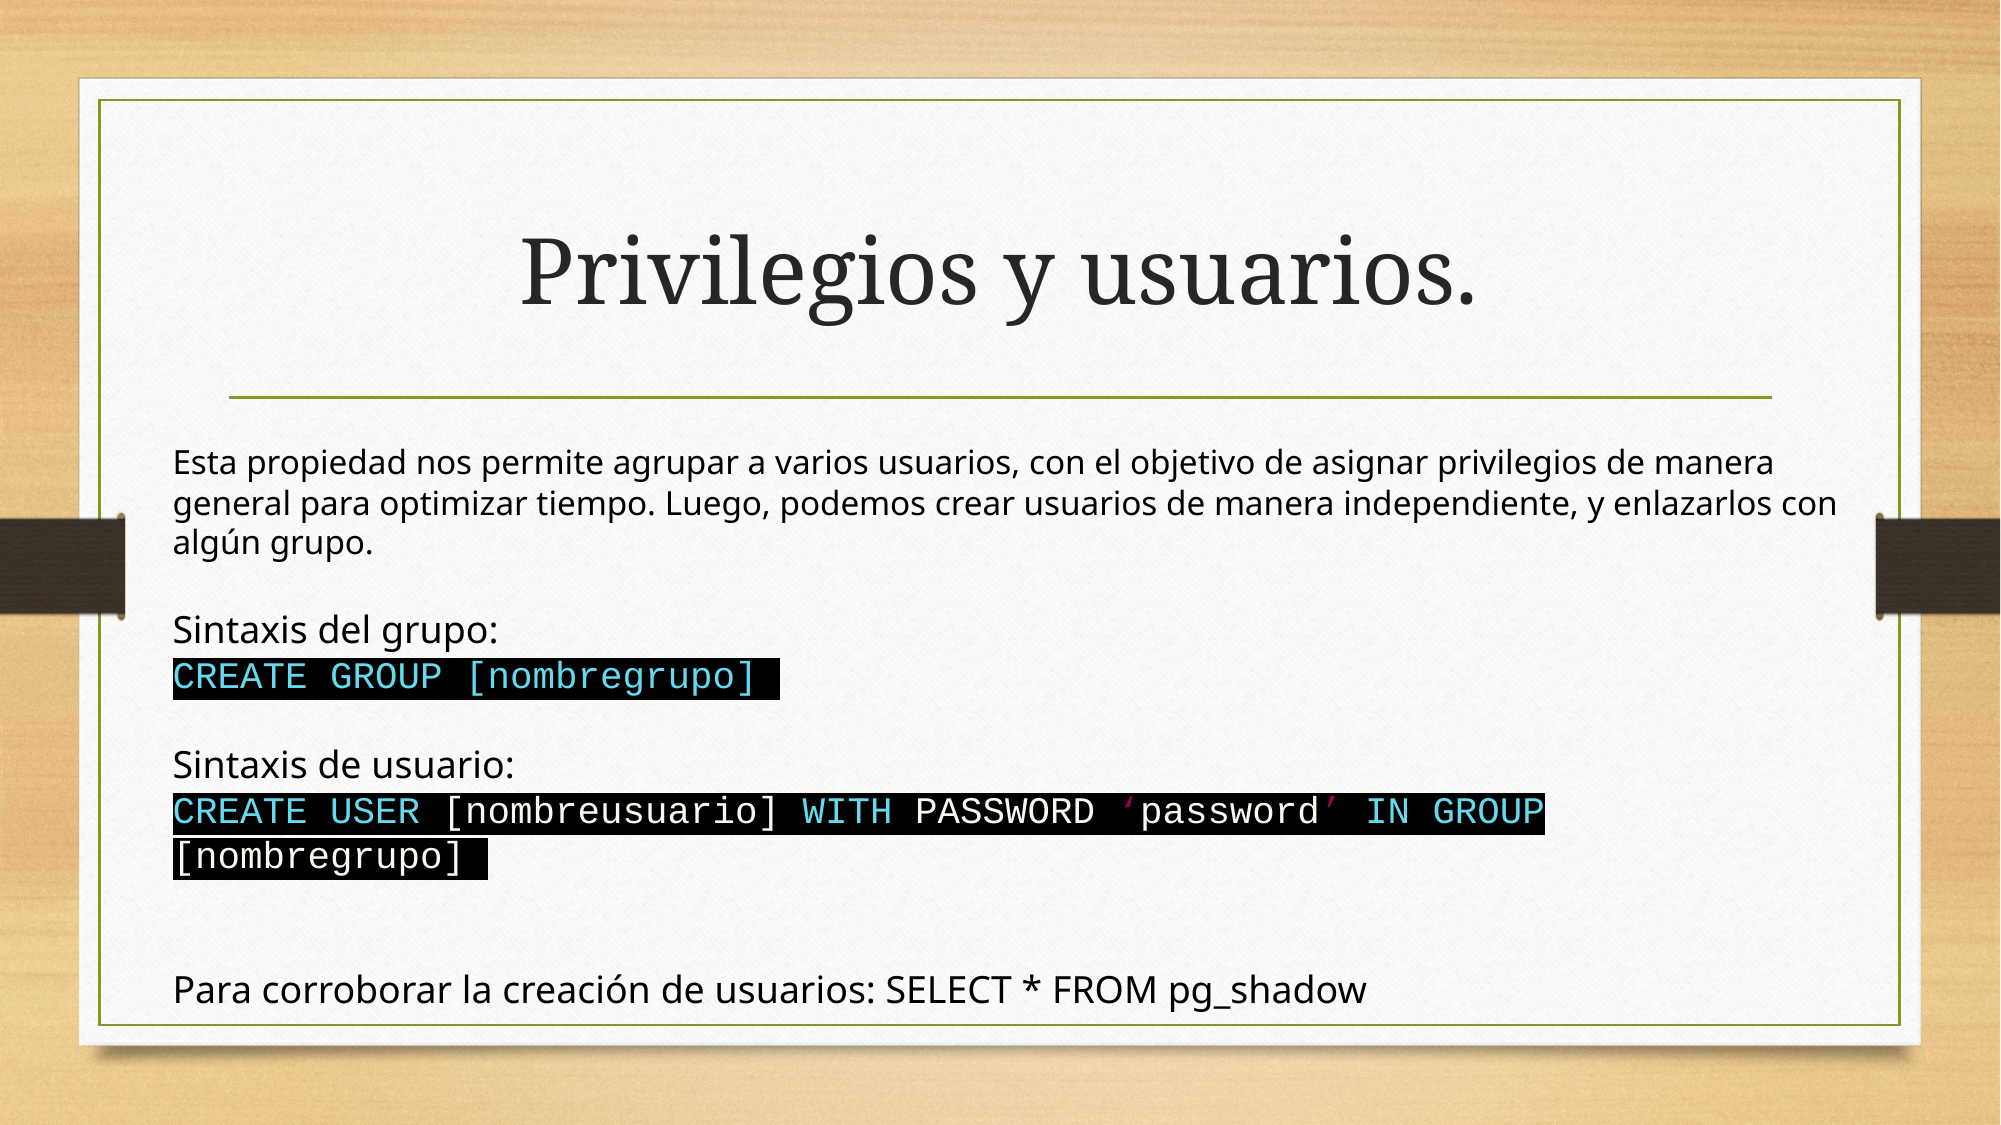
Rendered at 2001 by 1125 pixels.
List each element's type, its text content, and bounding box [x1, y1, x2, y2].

text_box Esta propiedad nos permite agrupar a varios usuarios, con el objetivo de asignar privilegios de manera general para optimizar tiempo. Luego, podemos crear usuarios de manera independiente, y enlazarlos con algún grupo. Sintaxis del grupo: CREATE GROUP [nombregrupo] Sintaxis de usuario: CREATE USER [nombreusuario] WITH PASSWORD ‘password’ IN GROUP [nombregrupo] Para corroborar la creación de usuarios: SELECT * FROM pg_shadow [157, 434, 1871, 1019]
title Privilegios y usuarios. [212, 161, 1788, 375]
picture [0, 0, 2001, 1125]
